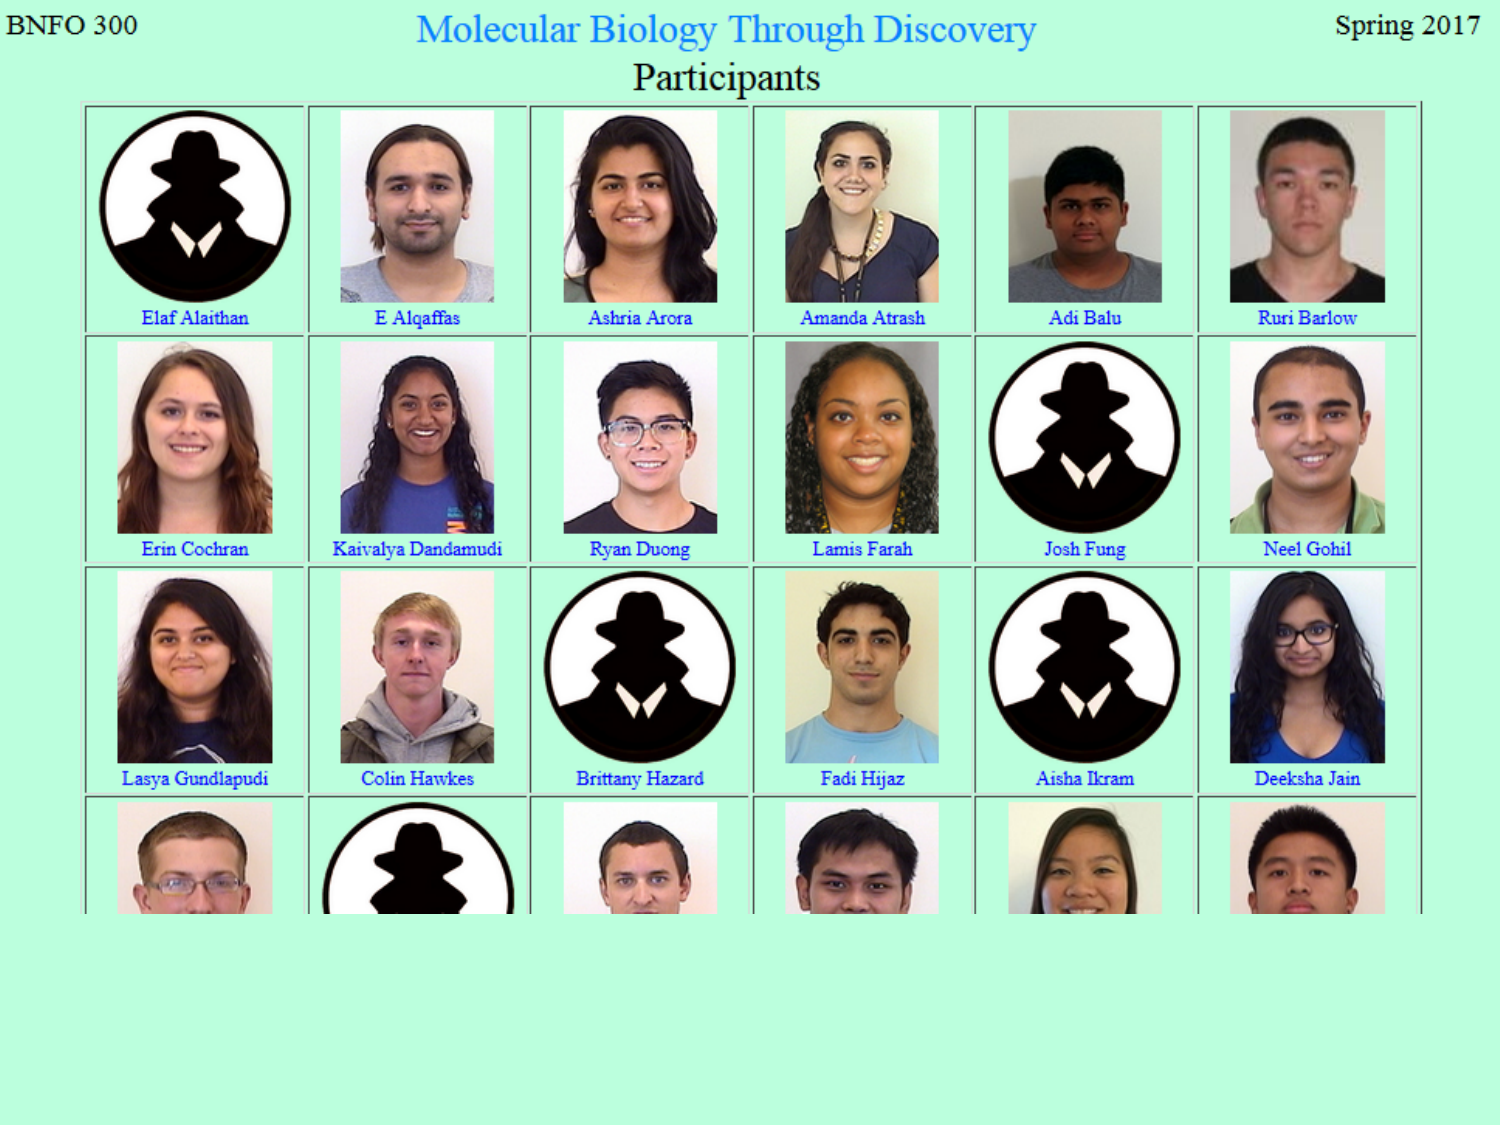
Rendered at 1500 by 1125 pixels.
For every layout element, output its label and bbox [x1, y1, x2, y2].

picture [0, 2, 1500, 915]
